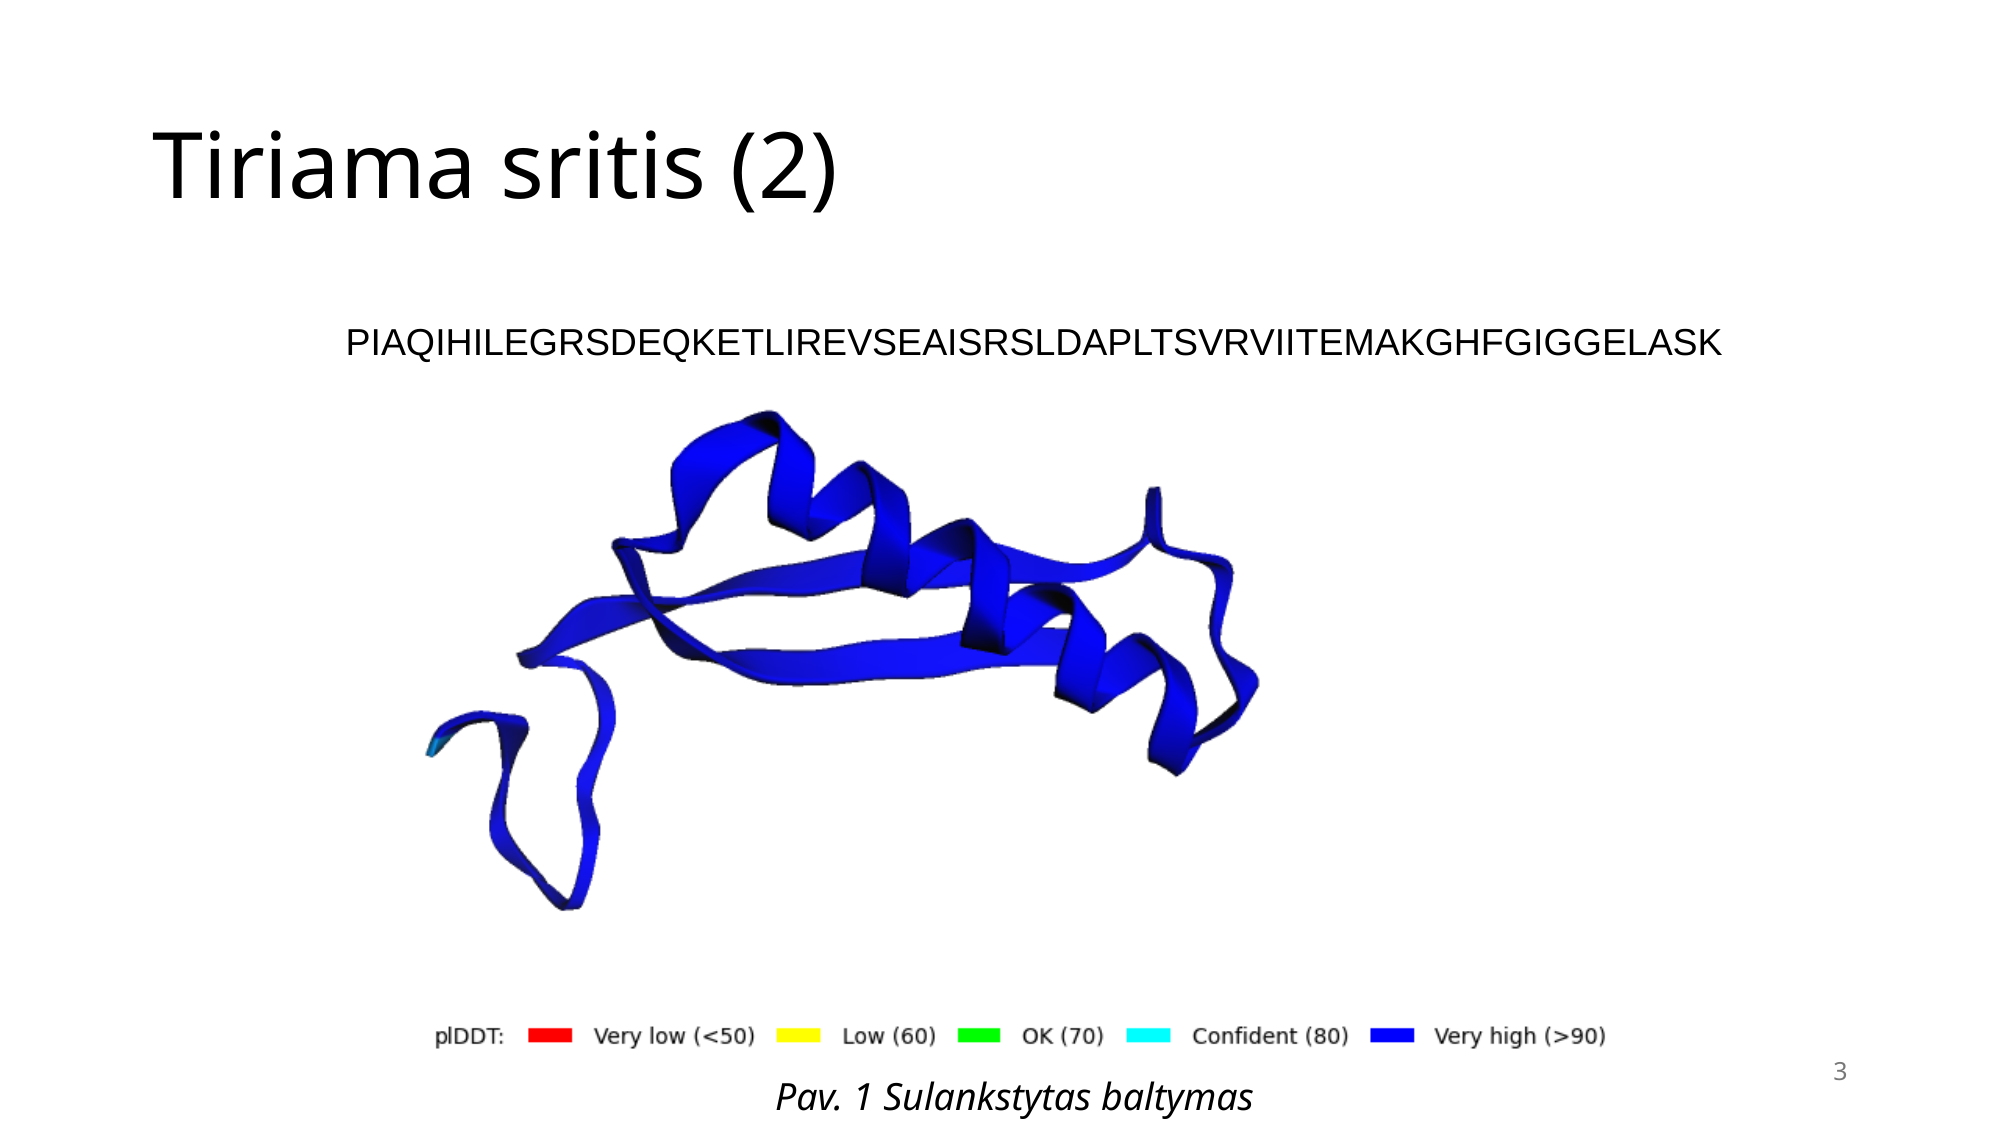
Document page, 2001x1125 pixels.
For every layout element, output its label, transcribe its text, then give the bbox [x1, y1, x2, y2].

text_box Pav. 1 Sulankstytas baltymas [760, 1066, 1270, 1125]
text_box PIAQIHILEGRSDEQKETLIREVSEAISRSLDAPLTSVRVIITEMAKGHFGIGGELASK [330, 310, 1740, 371]
title Tiriama sritis (2) [137, 59, 1863, 278]
slide_number 3 [1412, 1042, 1863, 1103]
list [413, 404, 1617, 1066]
